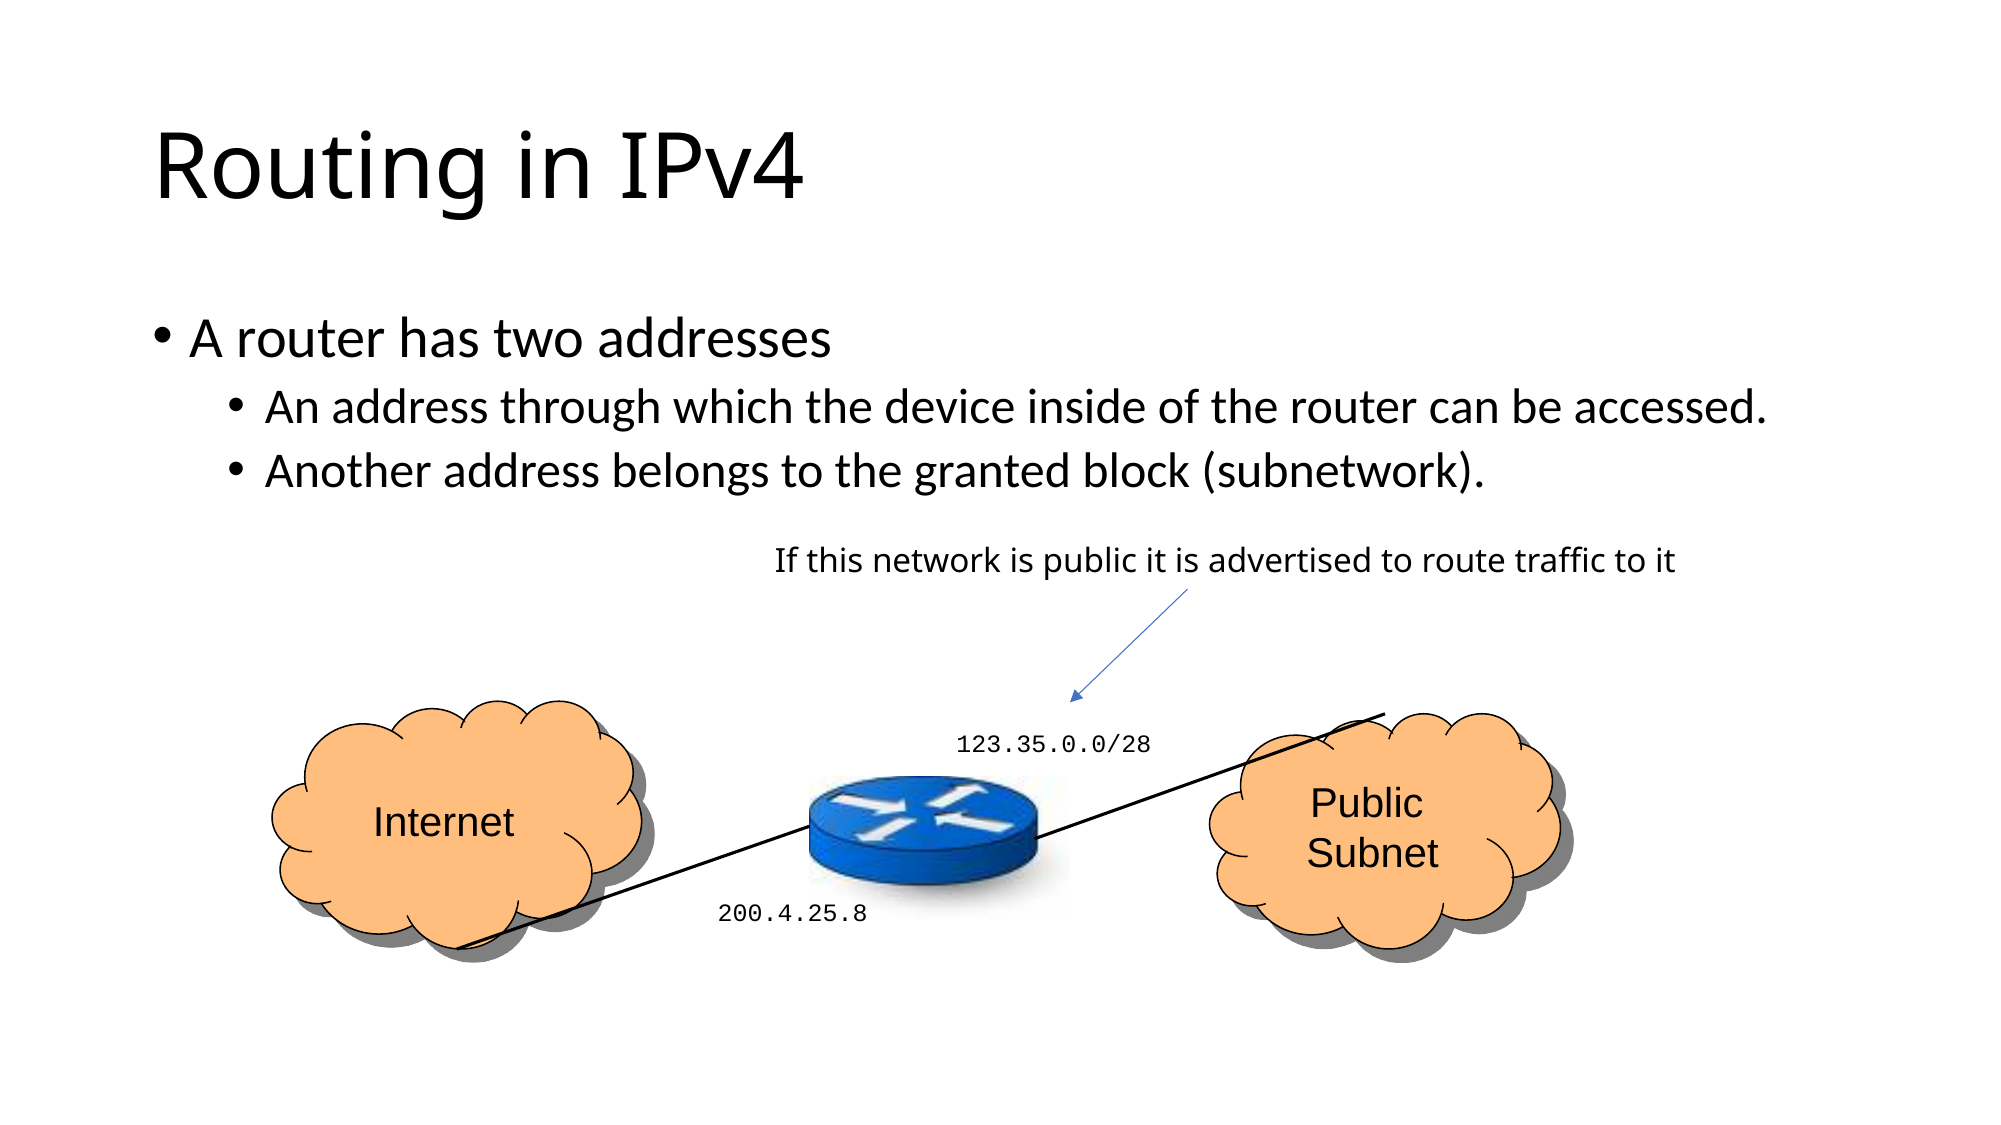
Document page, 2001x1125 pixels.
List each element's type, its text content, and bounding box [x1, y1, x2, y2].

title Routing in IPv4 [137, 59, 1863, 278]
list A router has two addresses An address through which the device inside of the router can be accessed. Another address belongs to the granted block (subnetwork). [137, 299, 1863, 1014]
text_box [1069, 589, 1188, 703]
text_box If this network is public it is advertised to route traffic to it [760, 531, 1692, 587]
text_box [272, 701, 1561, 949]
